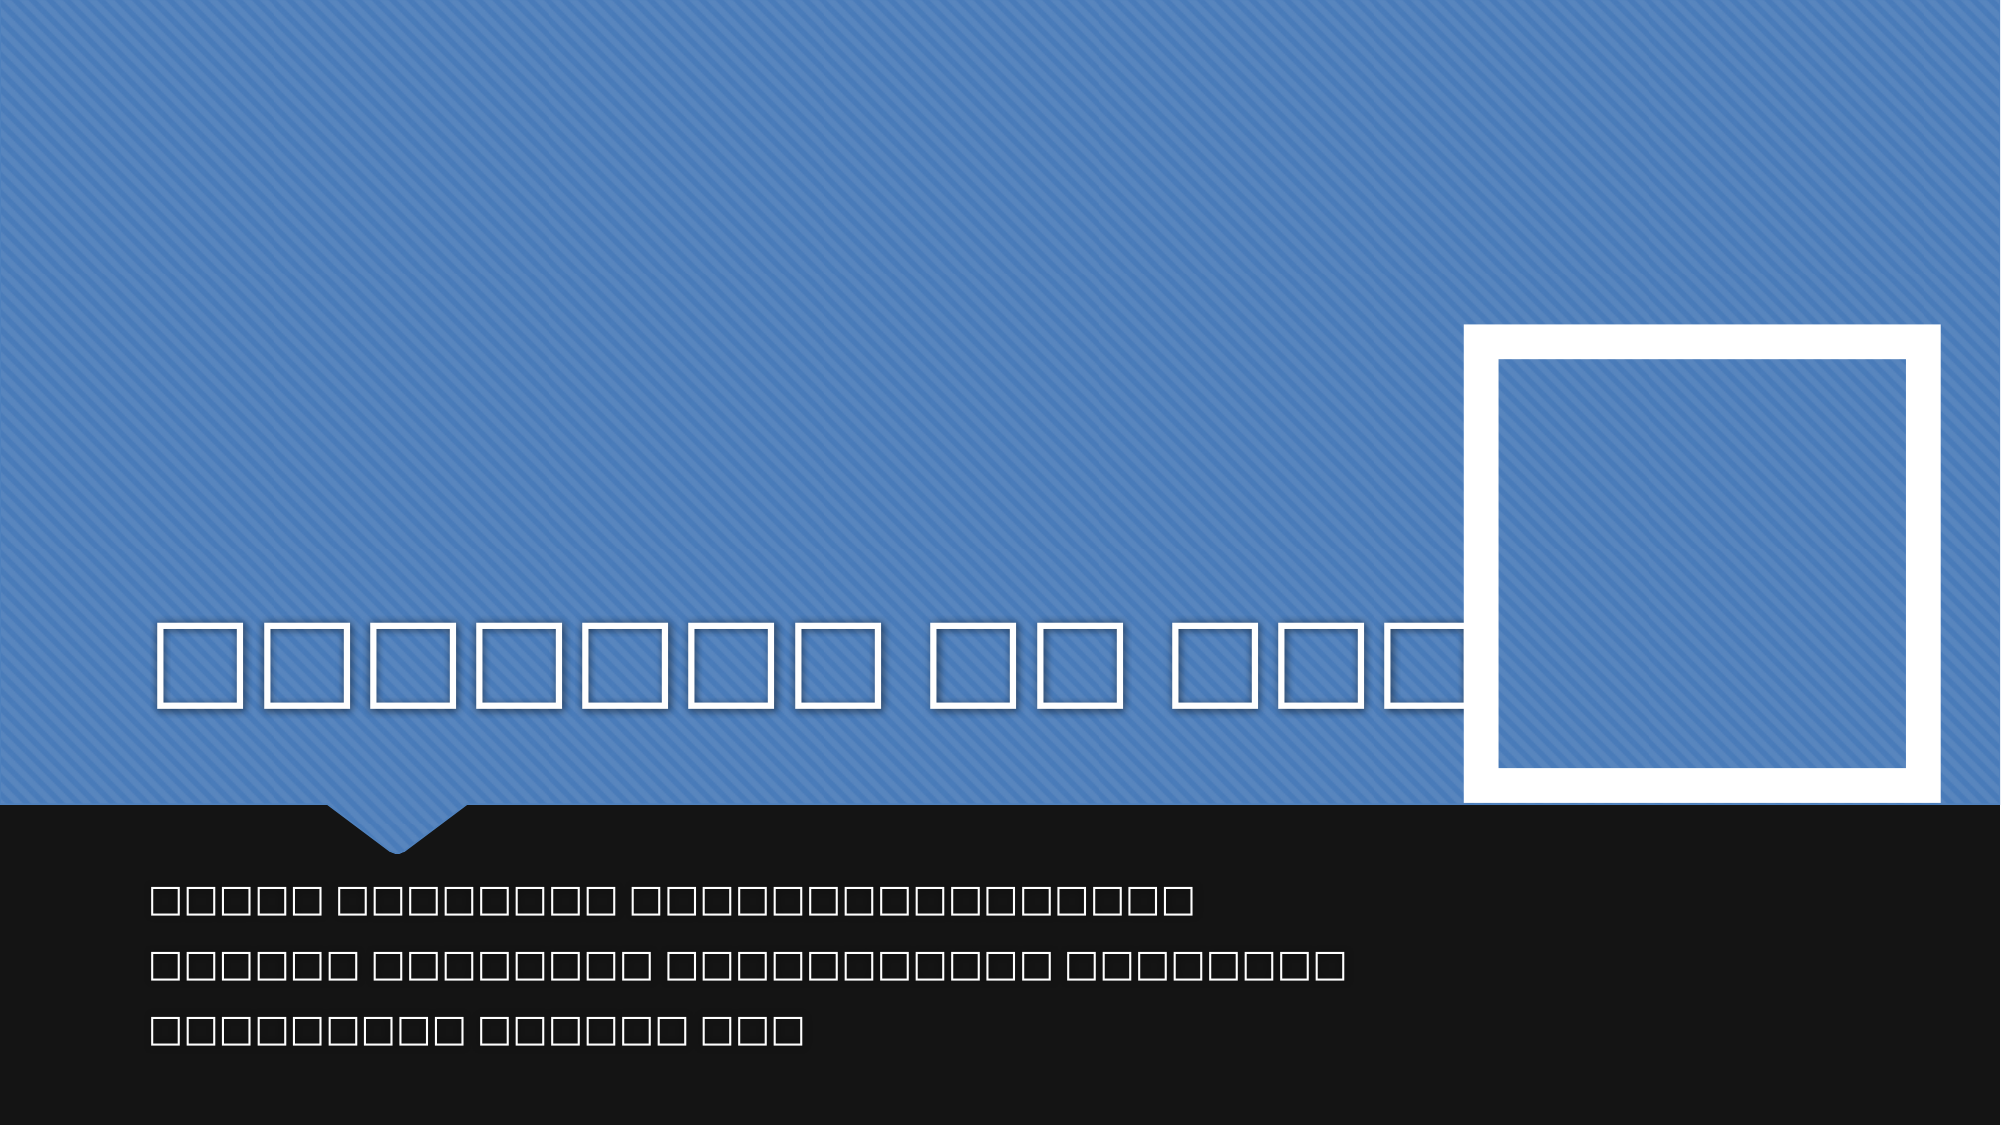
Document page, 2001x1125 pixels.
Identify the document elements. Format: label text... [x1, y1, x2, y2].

title □□□□□□□ □□ □□□ [132, 237, 1392, 726]
subtitle □□□□□ □□□□□□□□ □□□□□□□□□□□□□□□□ □□□□□□ □□□□□□□□ □□□□□□□□□□□ □□□□□□□□ □□□□□□□□□ □□□□□□ □□□ [132, 866, 1868, 1094]
text_box □ [1392, 93, 2000, 859]
